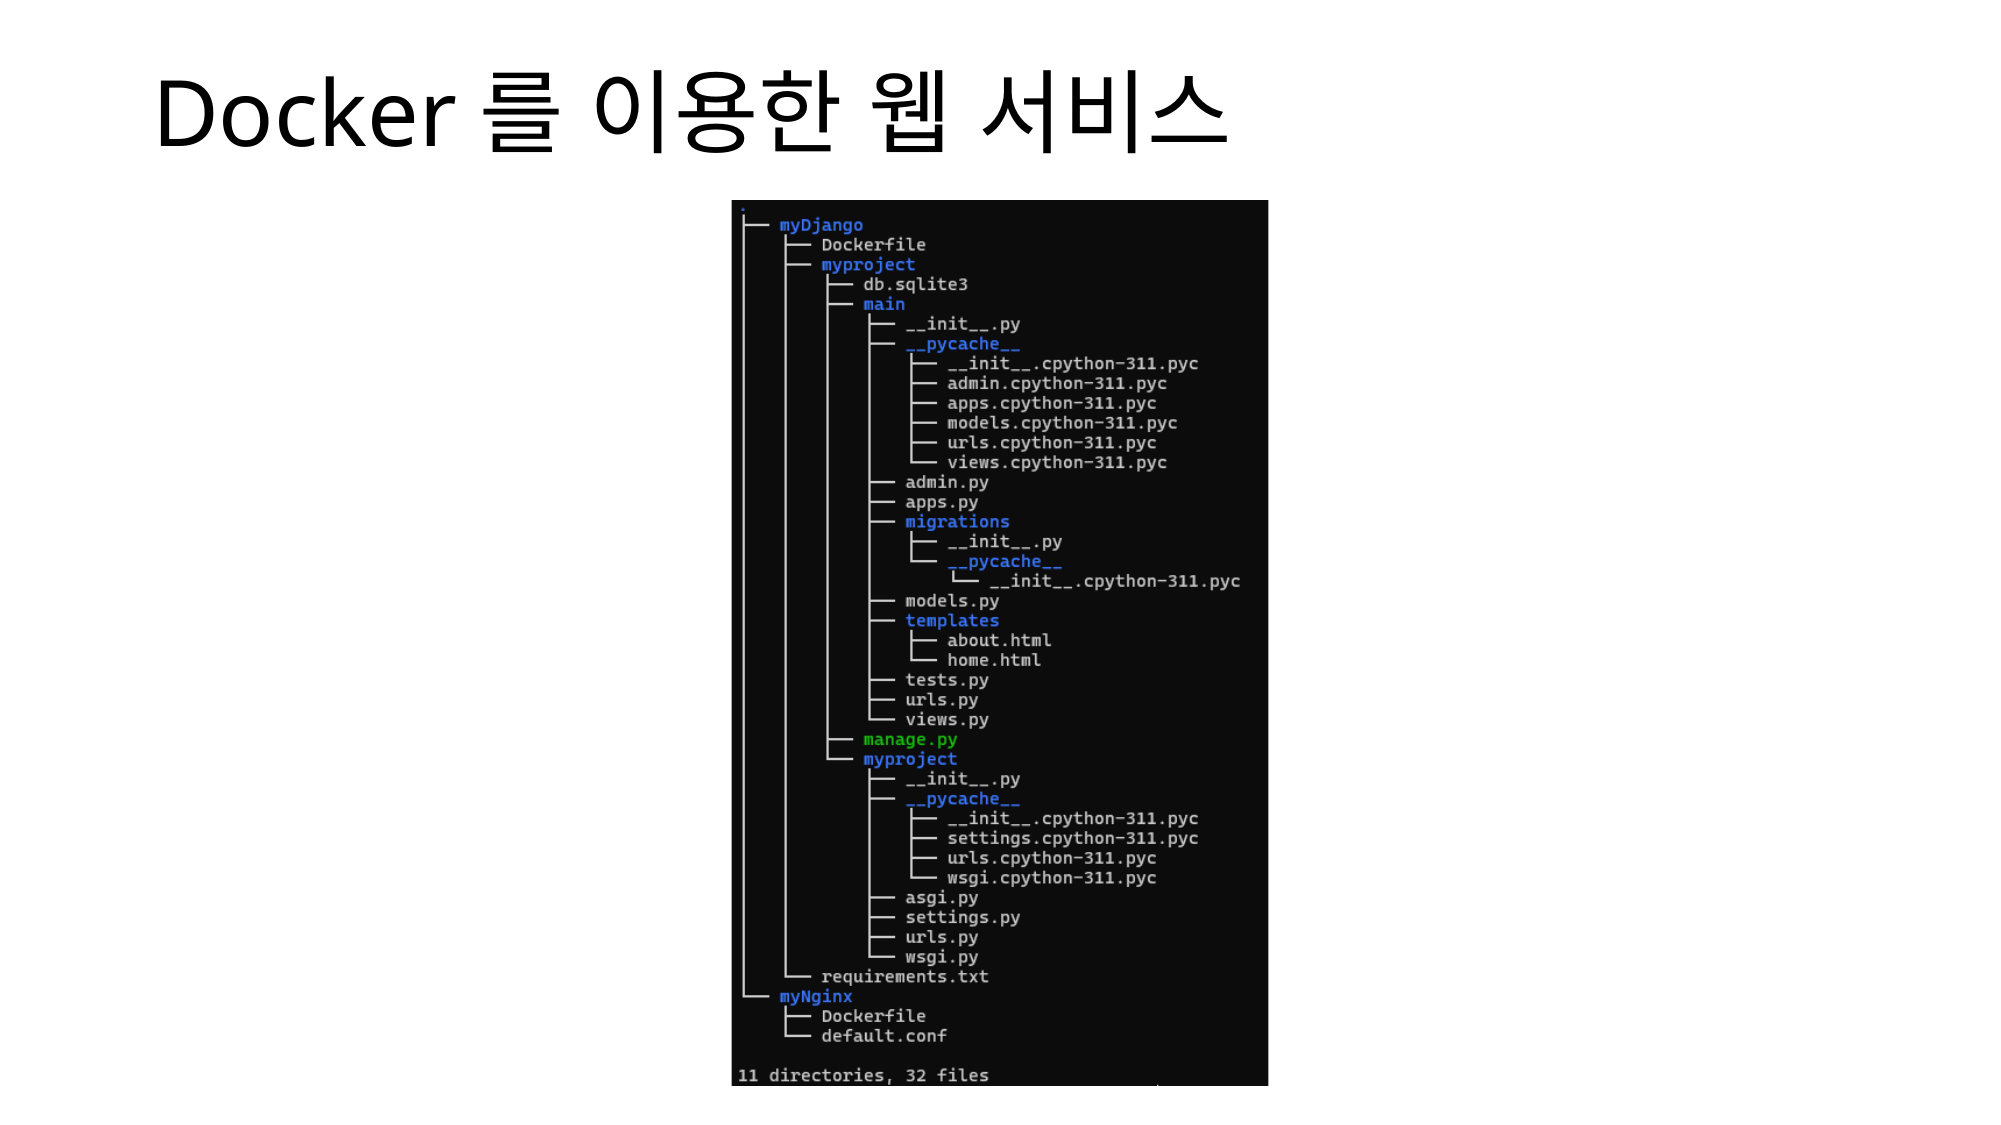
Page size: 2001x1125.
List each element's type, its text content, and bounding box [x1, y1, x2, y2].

picture [730, 199, 1269, 1087]
text_box Docker를 이용한 웹 서비스 [137, 59, 1897, 201]
